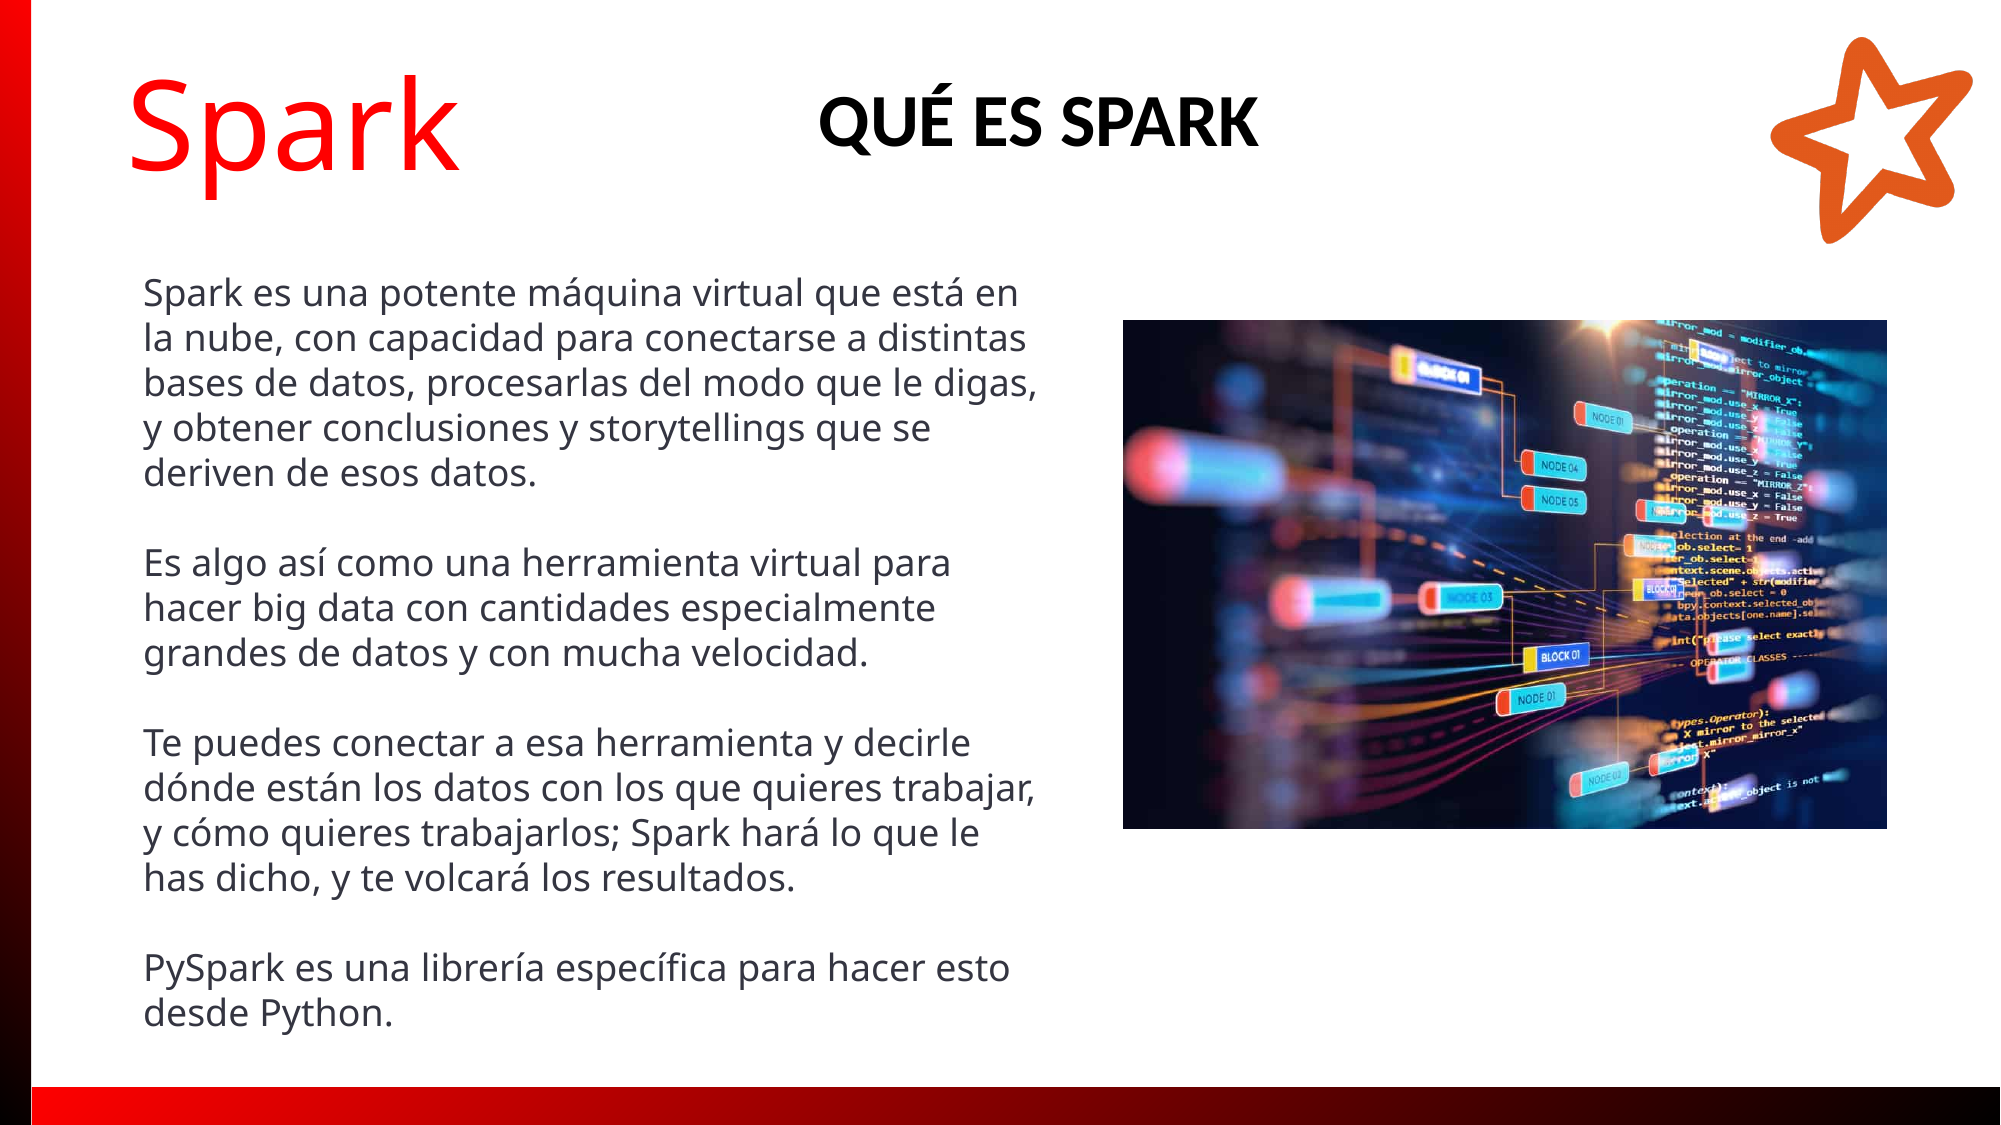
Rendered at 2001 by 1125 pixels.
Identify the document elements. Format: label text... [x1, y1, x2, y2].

text_box QUÉ ES SPARK [803, 63, 1275, 169]
text_box Spark [111, 37, 595, 203]
text_box Spark es una potente máquina virtual que está en la nube, con capacidad para conectarse a distintas bases de datos, procesarlas del modo que le digas, y obtener conclusiones y storytellings que se deriven de esos datos. Es algo así como una herramienta virtual para hacer big data con cantidades especialmente grandes de datos y con mucha velocidad. Te puedes conectar a esa herramienta y decirle dónde están los datos con los que quieres trabajar, y cómo quieres trabajarlos; Spark hará lo que le has dicho, y te volcará los resultados. PySpark es una librería específica para hacer esto desde Python. [128, 261, 1061, 1041]
picture [1768, 37, 1975, 244]
picture [1123, 320, 1887, 829]
text_box [0, 0, 32, 1125]
text_box [31, 1086, 2000, 1125]
